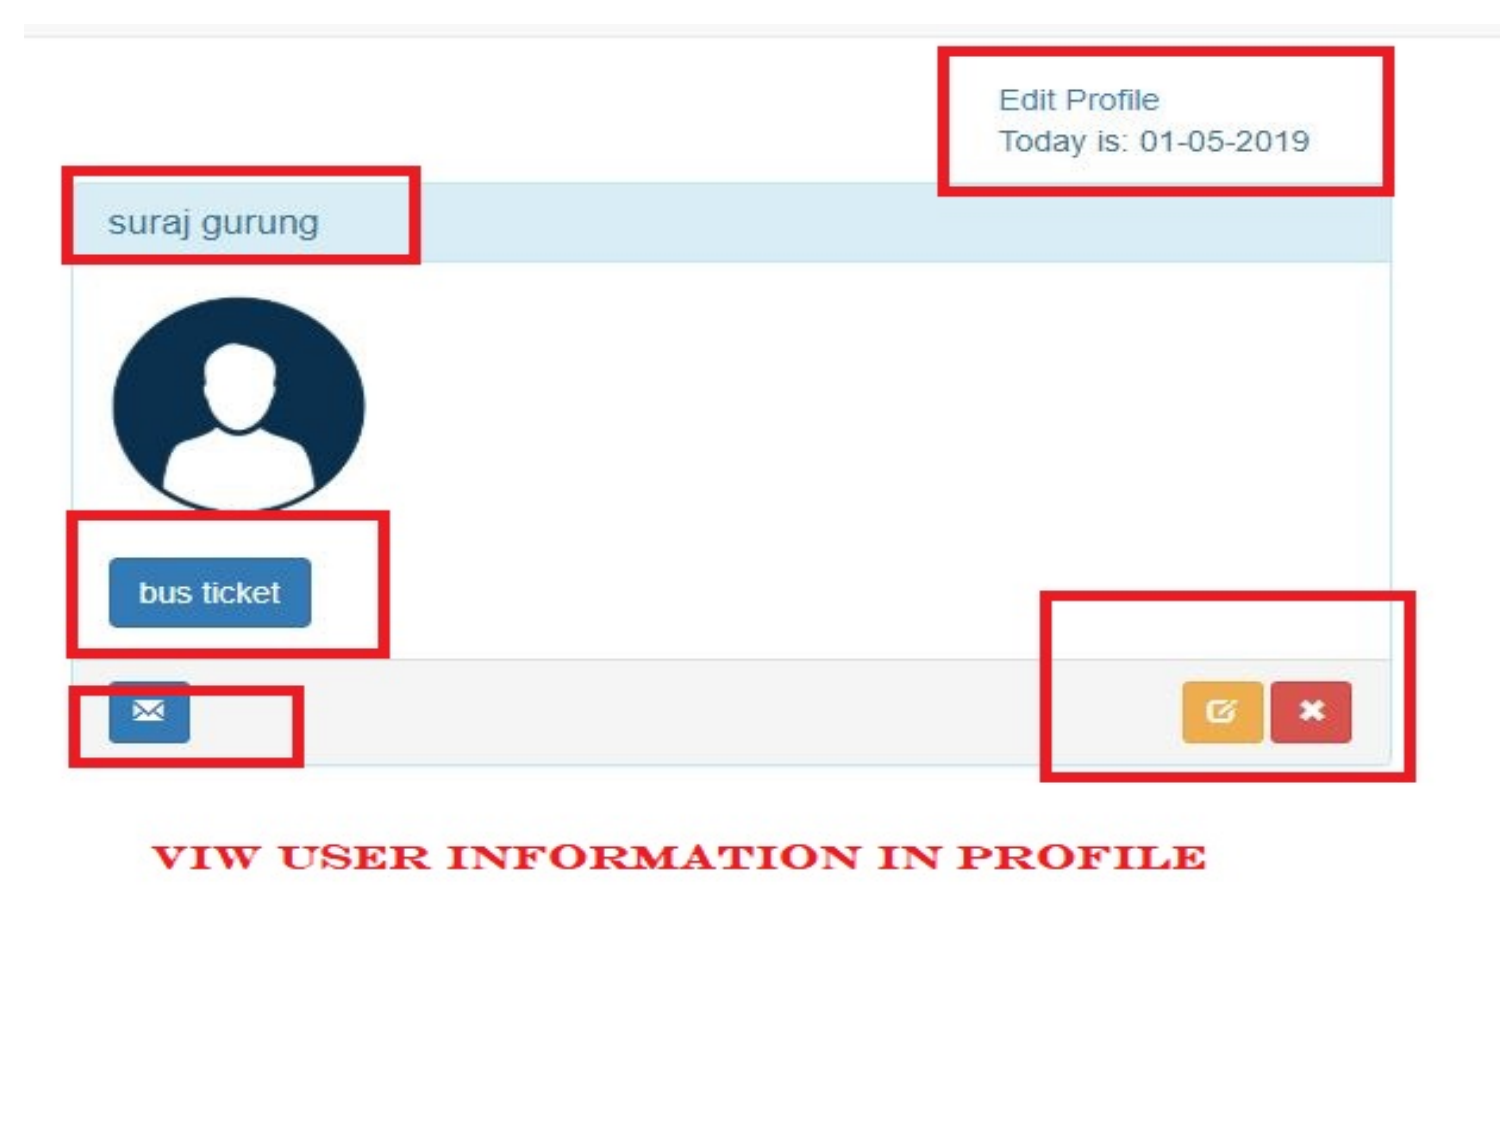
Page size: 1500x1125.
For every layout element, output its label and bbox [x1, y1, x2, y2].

list [24, 24, 1500, 1113]
